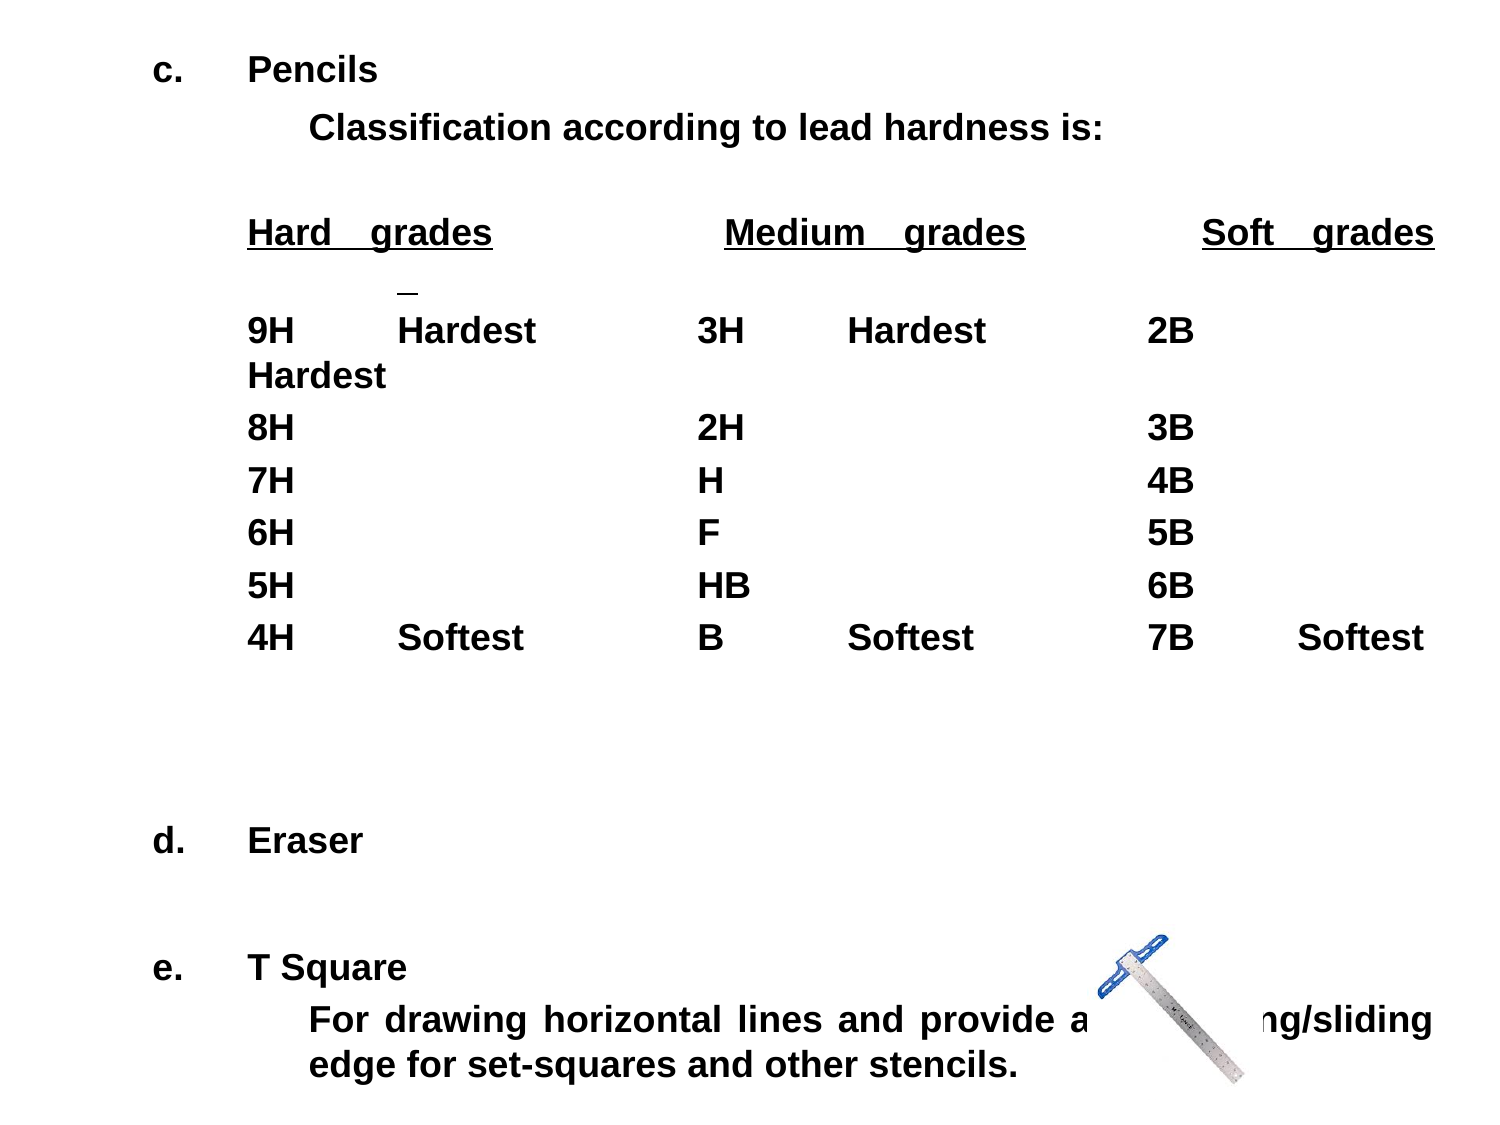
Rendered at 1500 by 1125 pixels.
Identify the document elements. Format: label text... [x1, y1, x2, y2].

list Pencils Classification according to lead hardness is: Hard grades Medium grades Soft grades 9H Hardest 3H Hardest 2B Hardest 8H 2H 3B 7H H 4B 6H F 5B 5H HB 6B 4H Softest B Softest 7B Softest Eraser T Square For drawing horizontal lines and provide a supporting/sliding edge for set-squares and other stencils. [62, 37, 1451, 1076]
picture [1087, 924, 1263, 1101]
